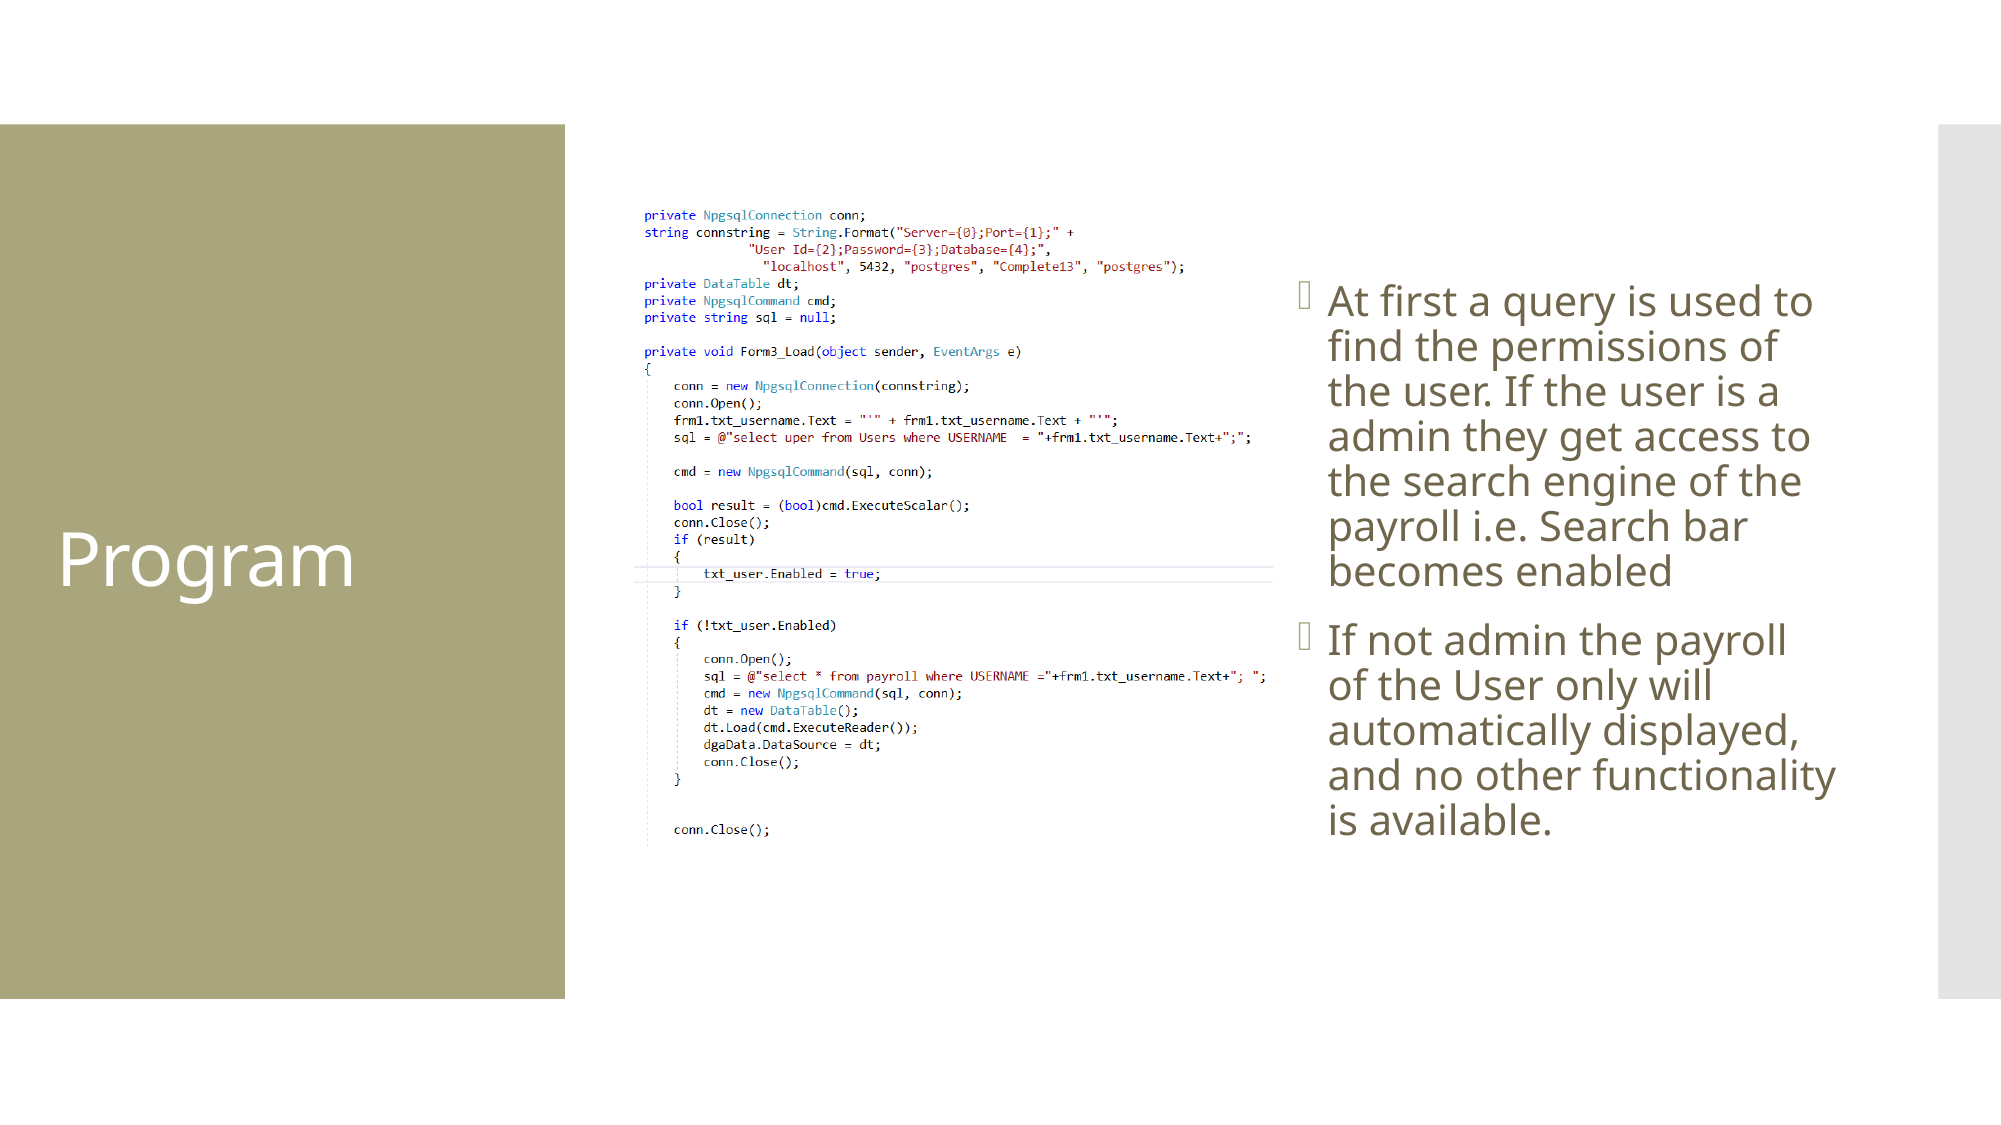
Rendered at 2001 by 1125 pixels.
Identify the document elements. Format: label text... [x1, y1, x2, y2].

list At first a query is used to find the permissions of the user. If the user is a admin they get access to the search engine of the payroll i.e. Search bar becomes enabled If not admin the payroll of the User only will automatically displayed, and no other functionality is available. [1282, 142, 1853, 983]
title Program [41, 184, 525, 940]
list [634, 206, 1274, 850]
